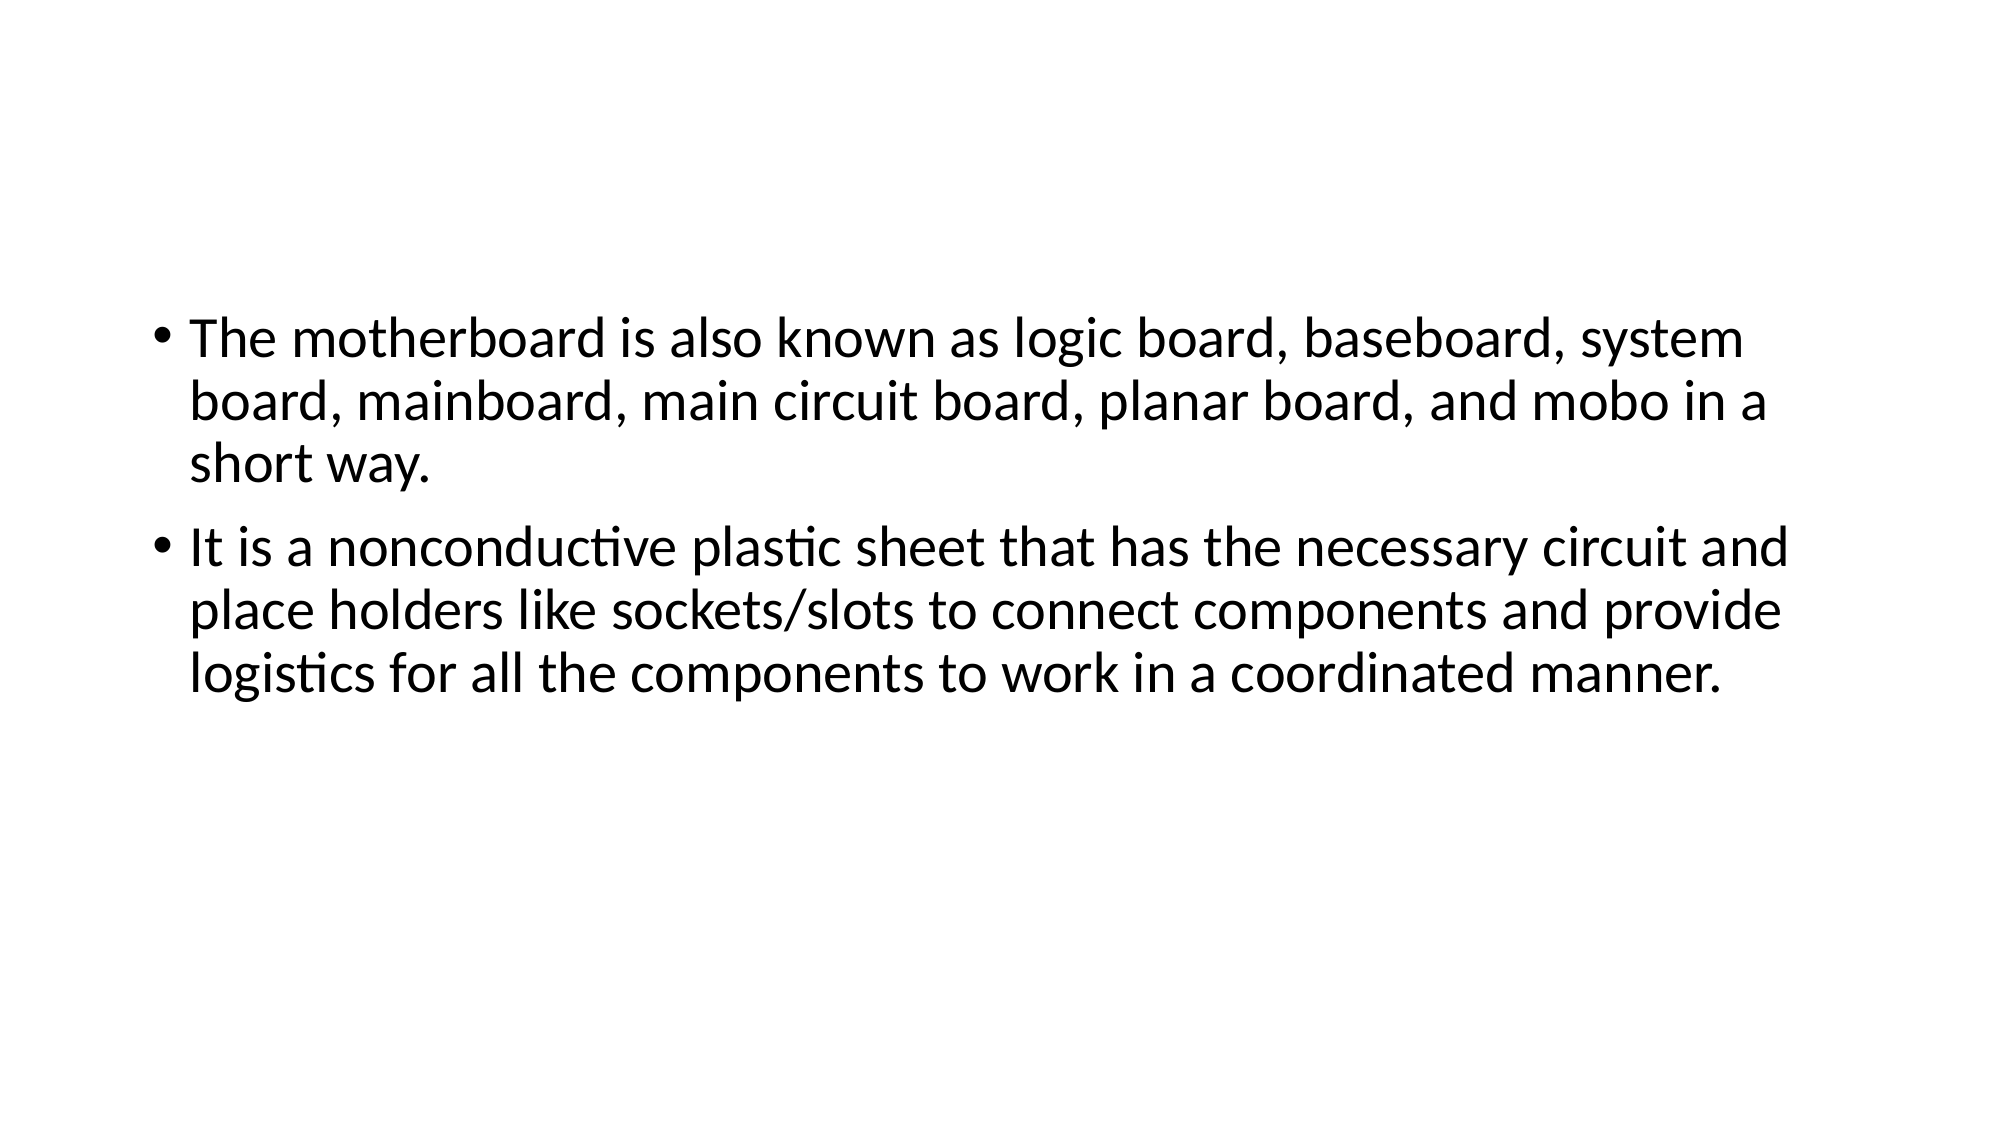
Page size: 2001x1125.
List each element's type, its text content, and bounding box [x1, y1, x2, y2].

list The motherboard is also known as logic board, baseboard, system board, mainboard, main circuit board, planar board, and mobo in a short way. It is a nonconductive plastic sheet that has the necessary circuit and place holders like sockets/slots to connect components and provide logistics for all the components to work in a coordinated manner. [137, 299, 1863, 1014]
